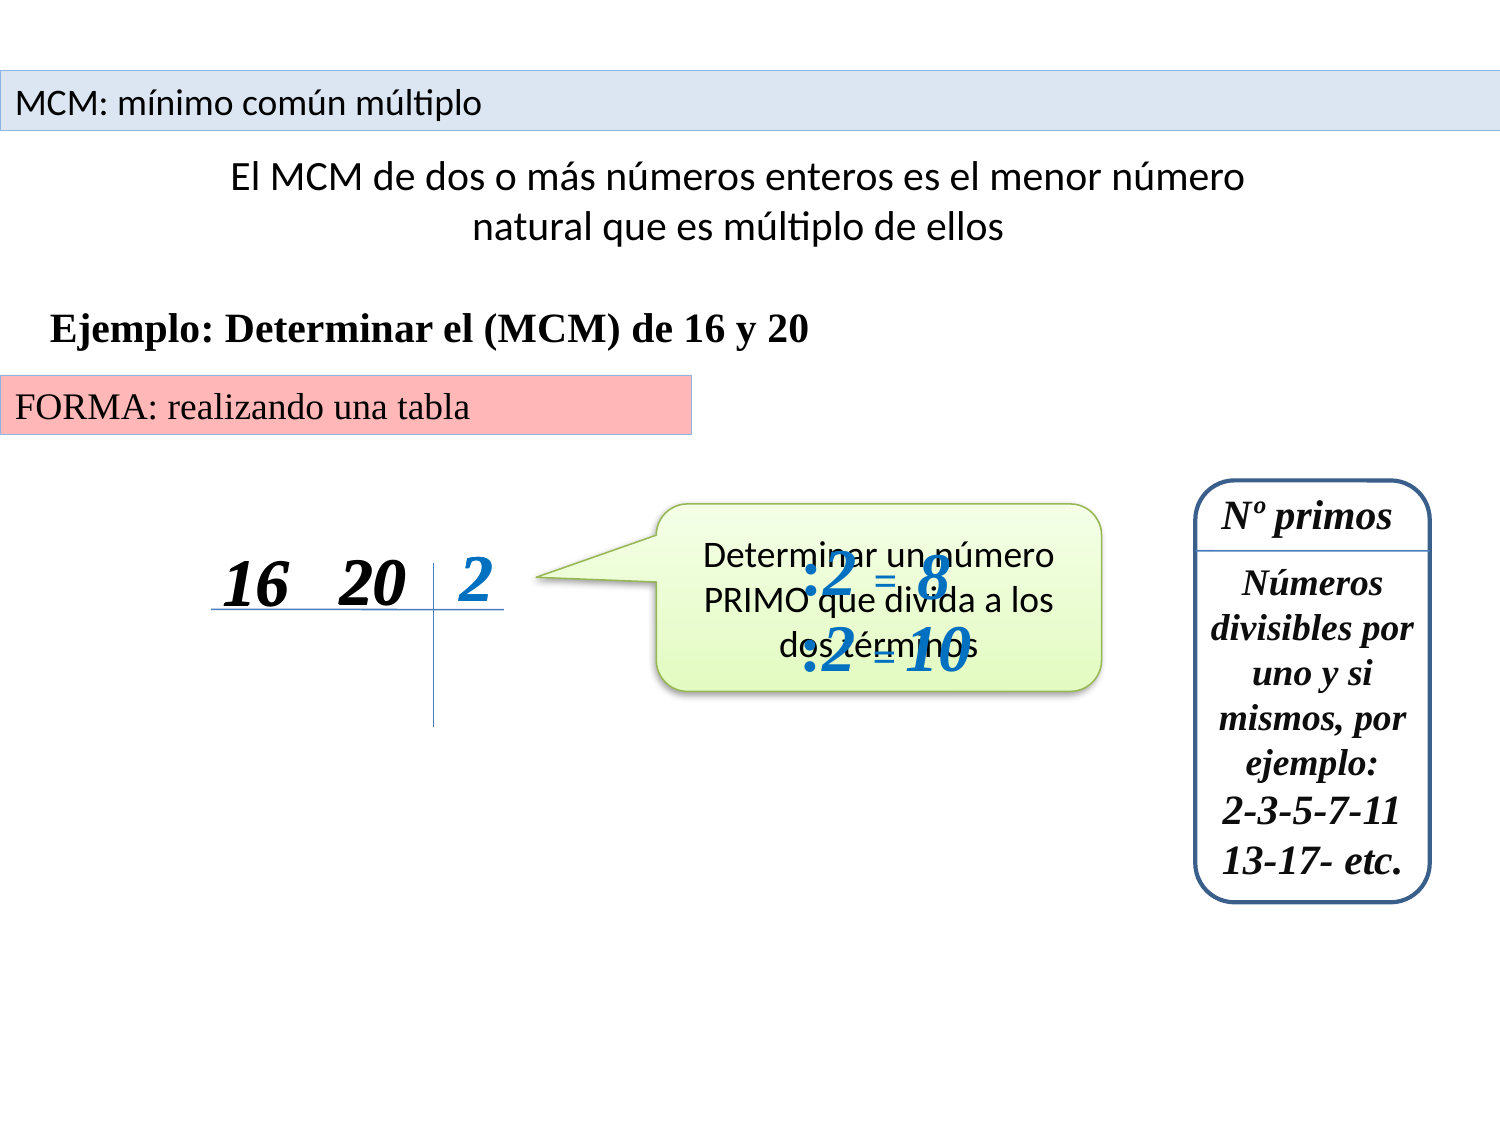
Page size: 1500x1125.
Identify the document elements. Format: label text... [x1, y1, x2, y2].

text_box 10 [890, 597, 1008, 693]
text_box 16 [207, 531, 325, 627]
text_box Ejemplo: Determinar el (MCM) de 16 y 20 [35, 292, 1278, 358]
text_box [1195, 480, 1430, 903]
text_box 8 [902, 525, 1020, 620]
text_box El MCM de dos o más números enteros es el menor número natural que es múltiplo de ellos [175, 141, 1301, 257]
text_box :2 = [786, 521, 985, 597]
text_box Determinar un número PRIMO que divida a los dos términos [563, 503, 1103, 693]
text_box 2 [445, 527, 563, 623]
text_box 20 [324, 619, 443, 626]
text_box :2 = [785, 597, 890, 692]
text_box FORMA: realizando una tabla [0, 374, 692, 435]
text_box 20 [324, 530, 443, 607]
text_box MCM: mínimo común múltiplo [0, 70, 1500, 130]
